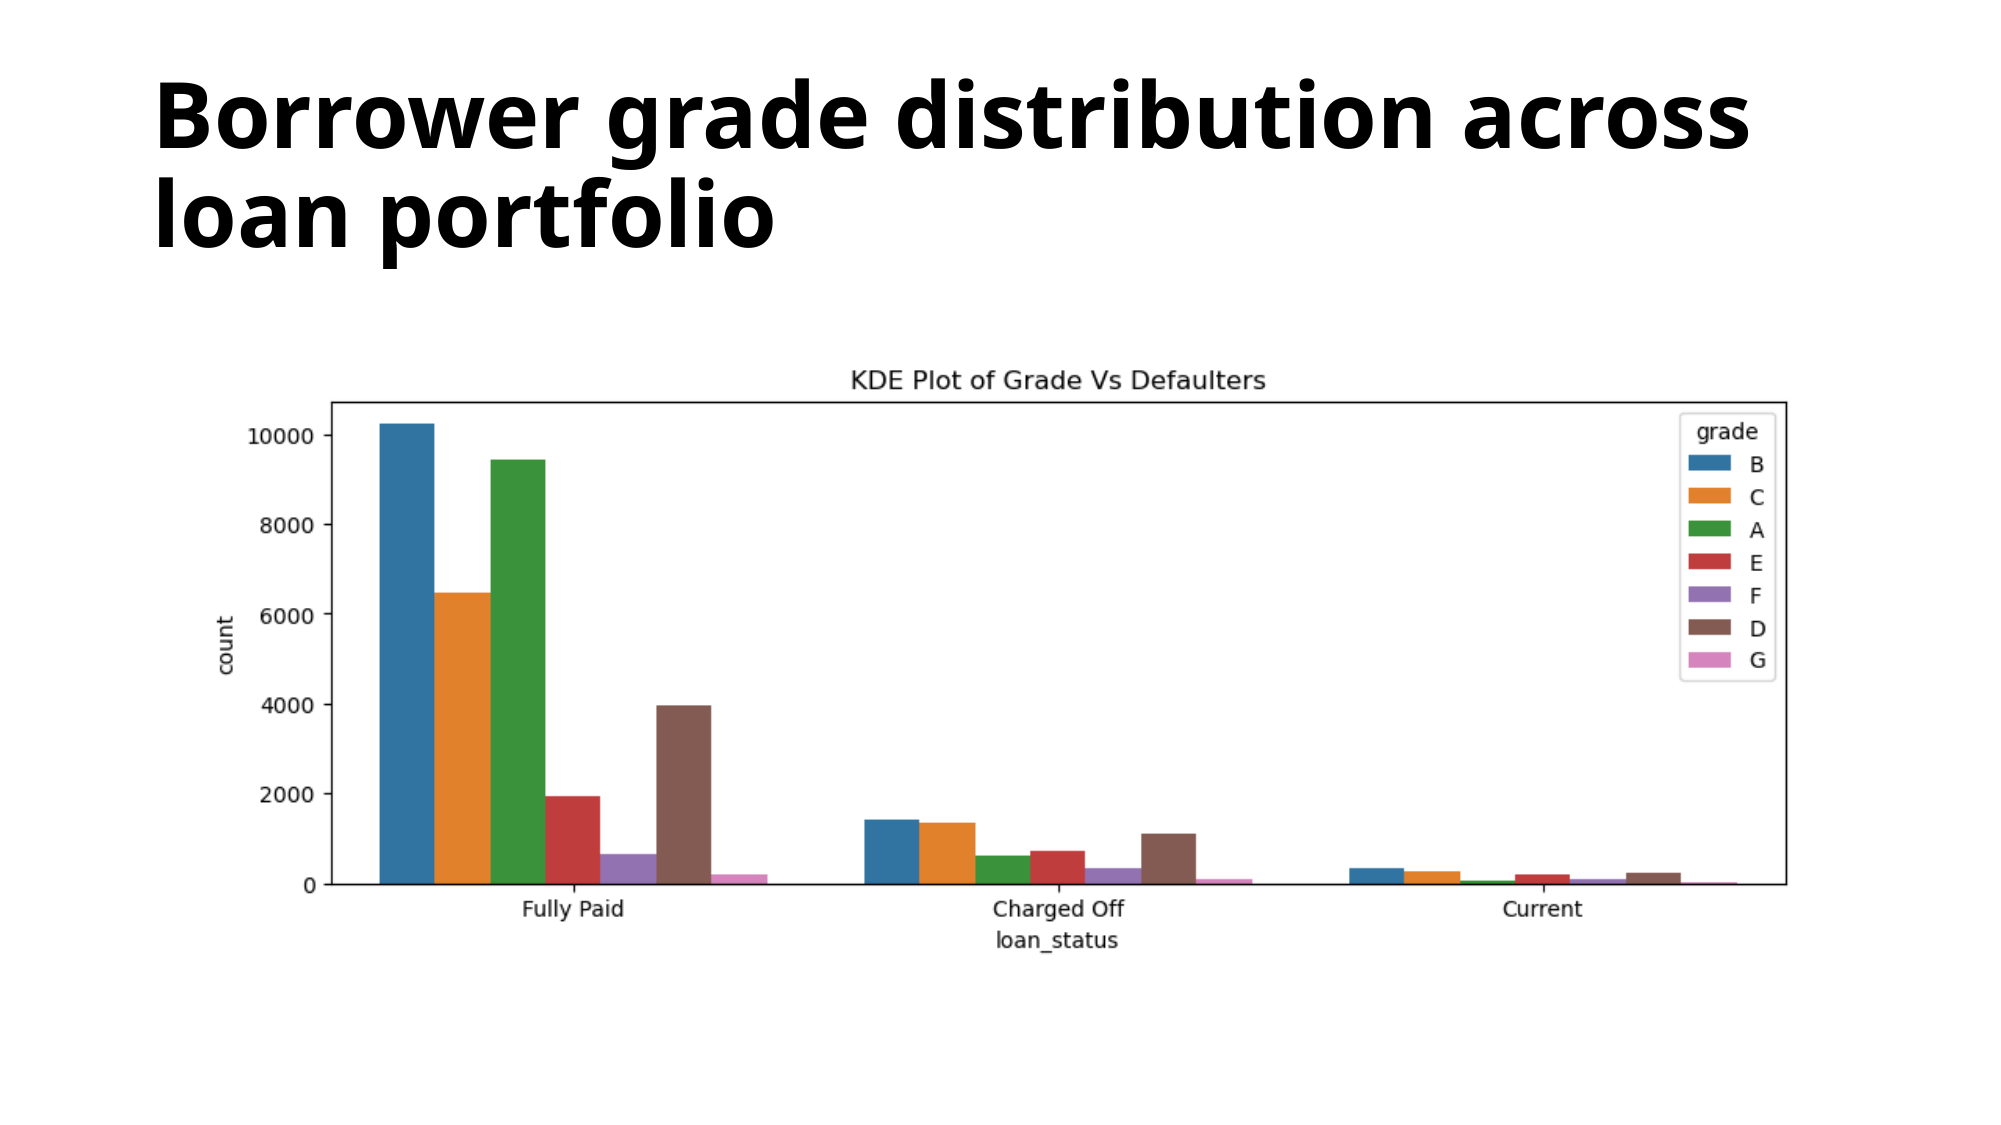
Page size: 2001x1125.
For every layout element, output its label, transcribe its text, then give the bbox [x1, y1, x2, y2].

title Borrower grade distribution across loan portfolio [137, 59, 1863, 278]
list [200, 355, 1800, 967]
